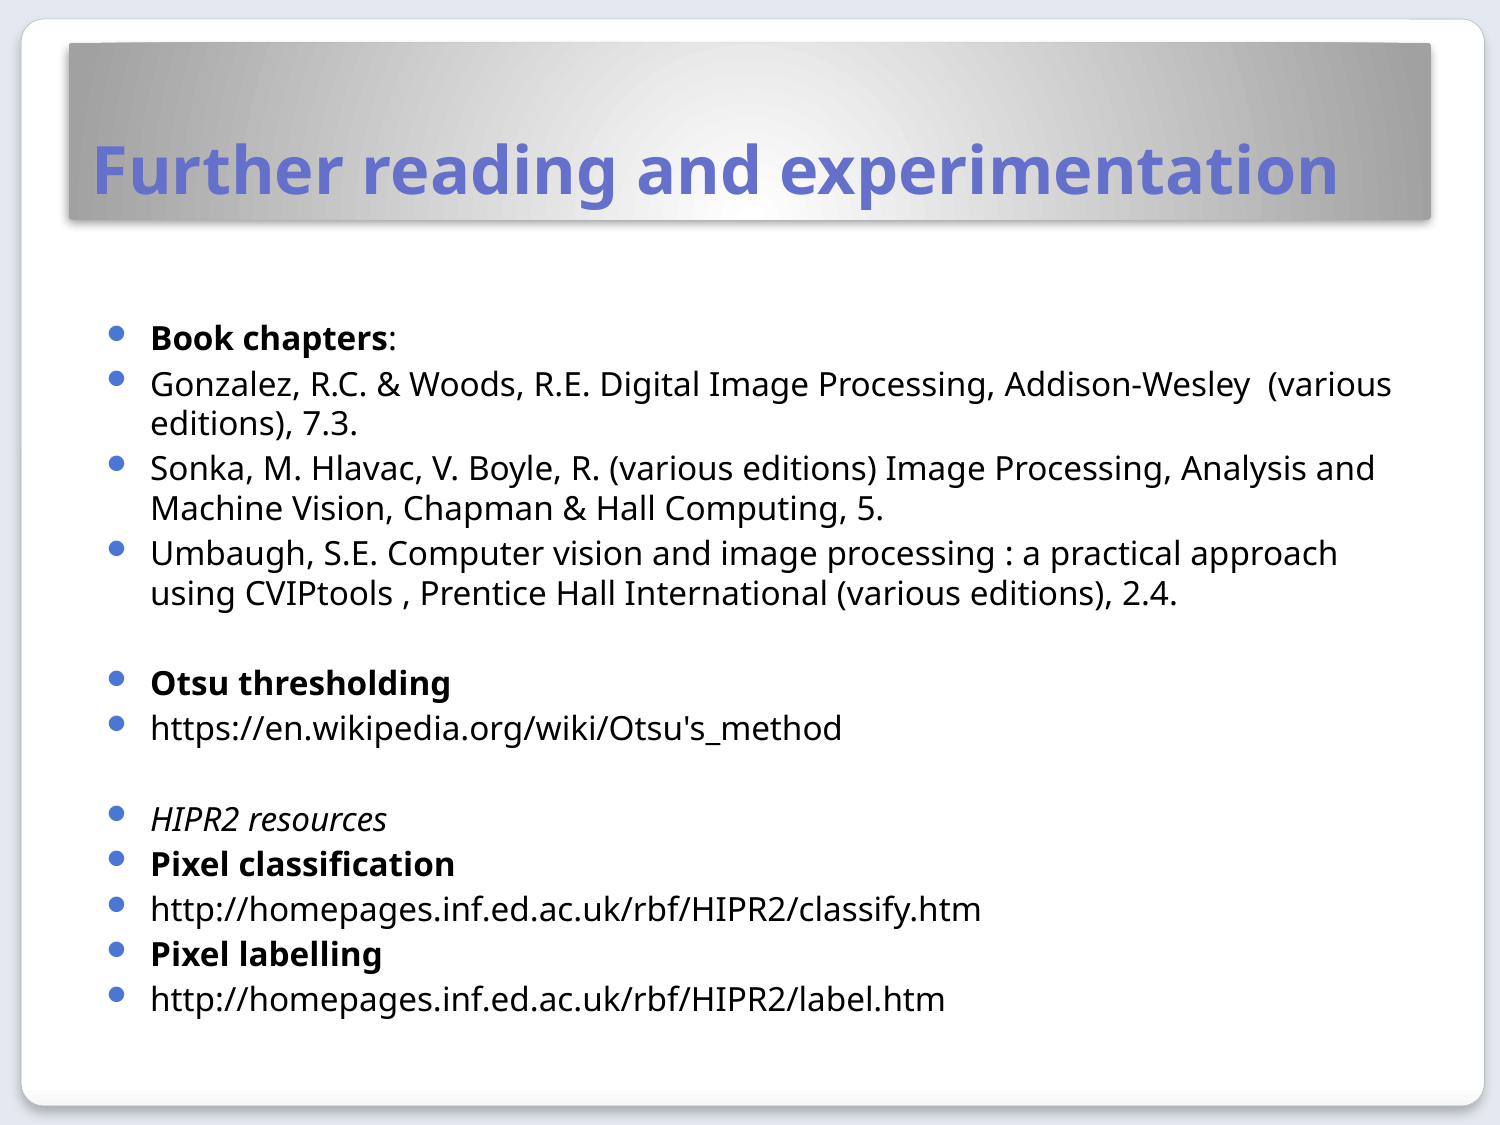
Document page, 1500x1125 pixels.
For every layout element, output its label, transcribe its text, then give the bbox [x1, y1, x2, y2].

list Book chapters: Gonzalez, R.C. & Woods, R.E. Digital Image Processing, Addison-Wesley (various editions), 7.3. Sonka, M. Hlavac, V. Boyle, R. (various editions) Image Processing, Analysis and Machine Vision, Chapman & Hall Computing, 5. Umbaugh, S.E. Computer vision and image processing : a practical approach using CVIPtools , Prentice Hall International (various editions), 2.4. Otsu thresholding https://en.wikipedia.org/wiki/Otsu's_method HIPR2 resources Pixel classification http://homepages.inf.ed.ac.uk/rbf/HIPR2/classify.htm Pixel labelling http://homepages.inf.ed.ac.uk/rbf/HIPR2/label.htm [76, 302, 1420, 1047]
title Further reading and experimentation [76, 42, 1420, 216]
